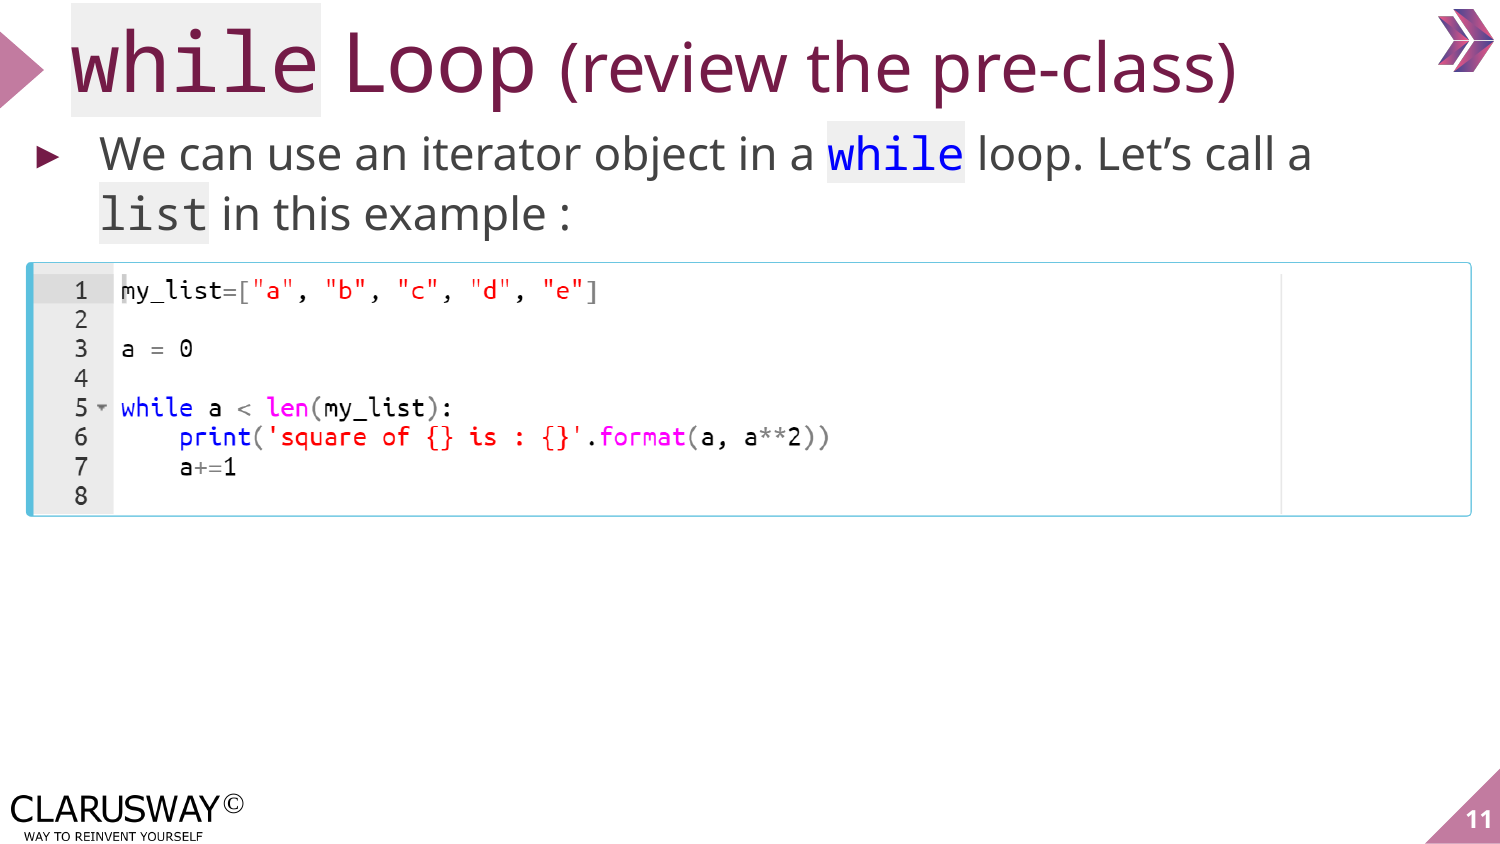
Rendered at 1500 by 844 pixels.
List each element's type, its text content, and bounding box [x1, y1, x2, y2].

picture [24, 257, 1476, 521]
title while Loop (review the pre-class) [70, 28, 1376, 118]
picture [1438, 9, 1494, 72]
slide_number ‹#› [1418, 760, 1494, 838]
picture [11, 795, 220, 841]
subtitle We can use an iterator object in a while loop. Let’s call a list in this example : [24, 118, 1432, 257]
